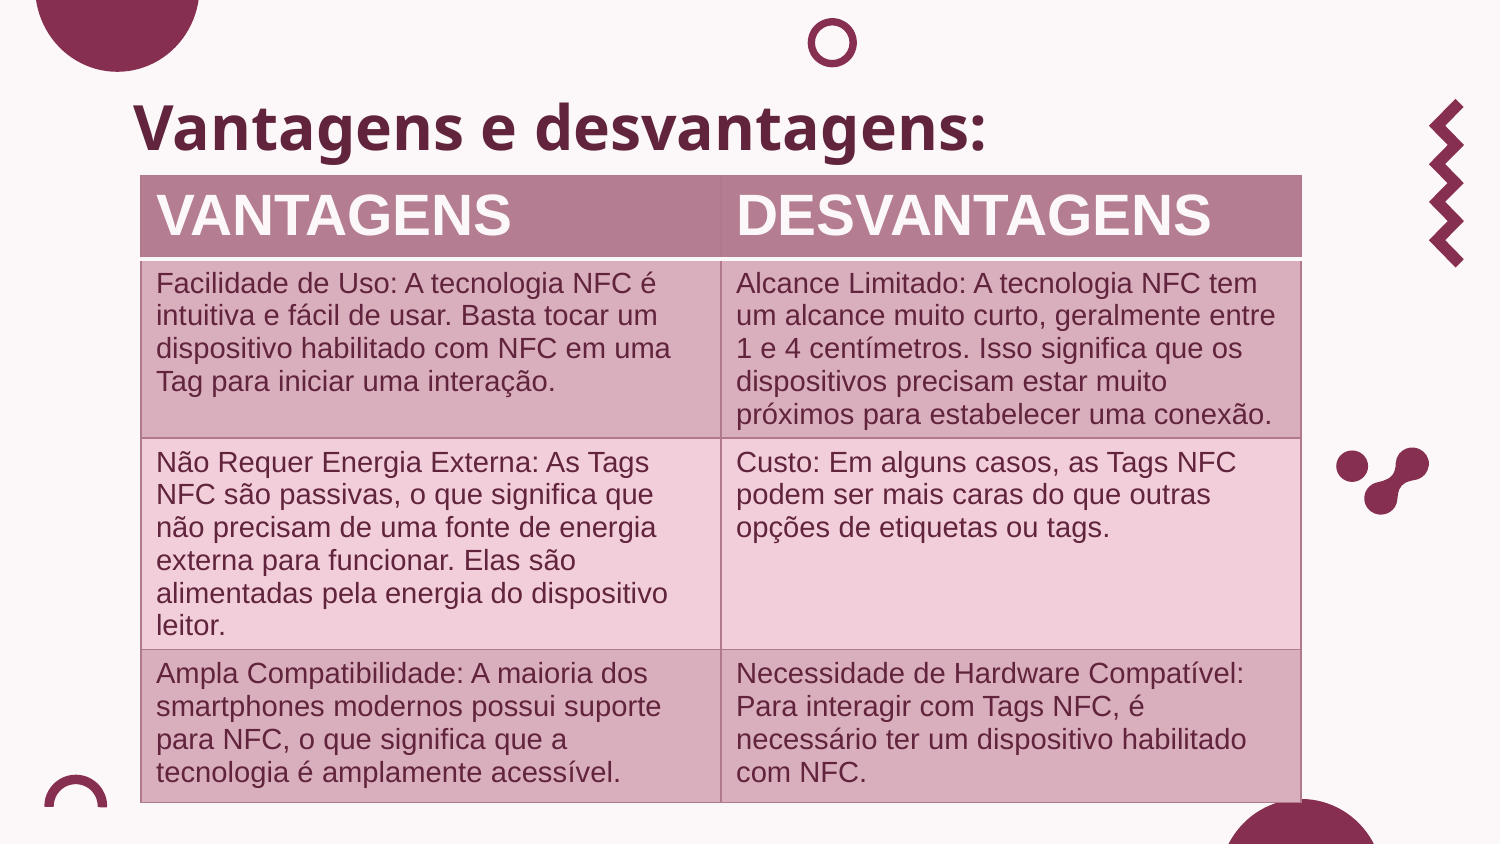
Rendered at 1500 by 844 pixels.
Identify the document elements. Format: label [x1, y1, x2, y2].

text_box [35, 0, 1383, 844]
text_box [1386, 447, 1429, 514]
